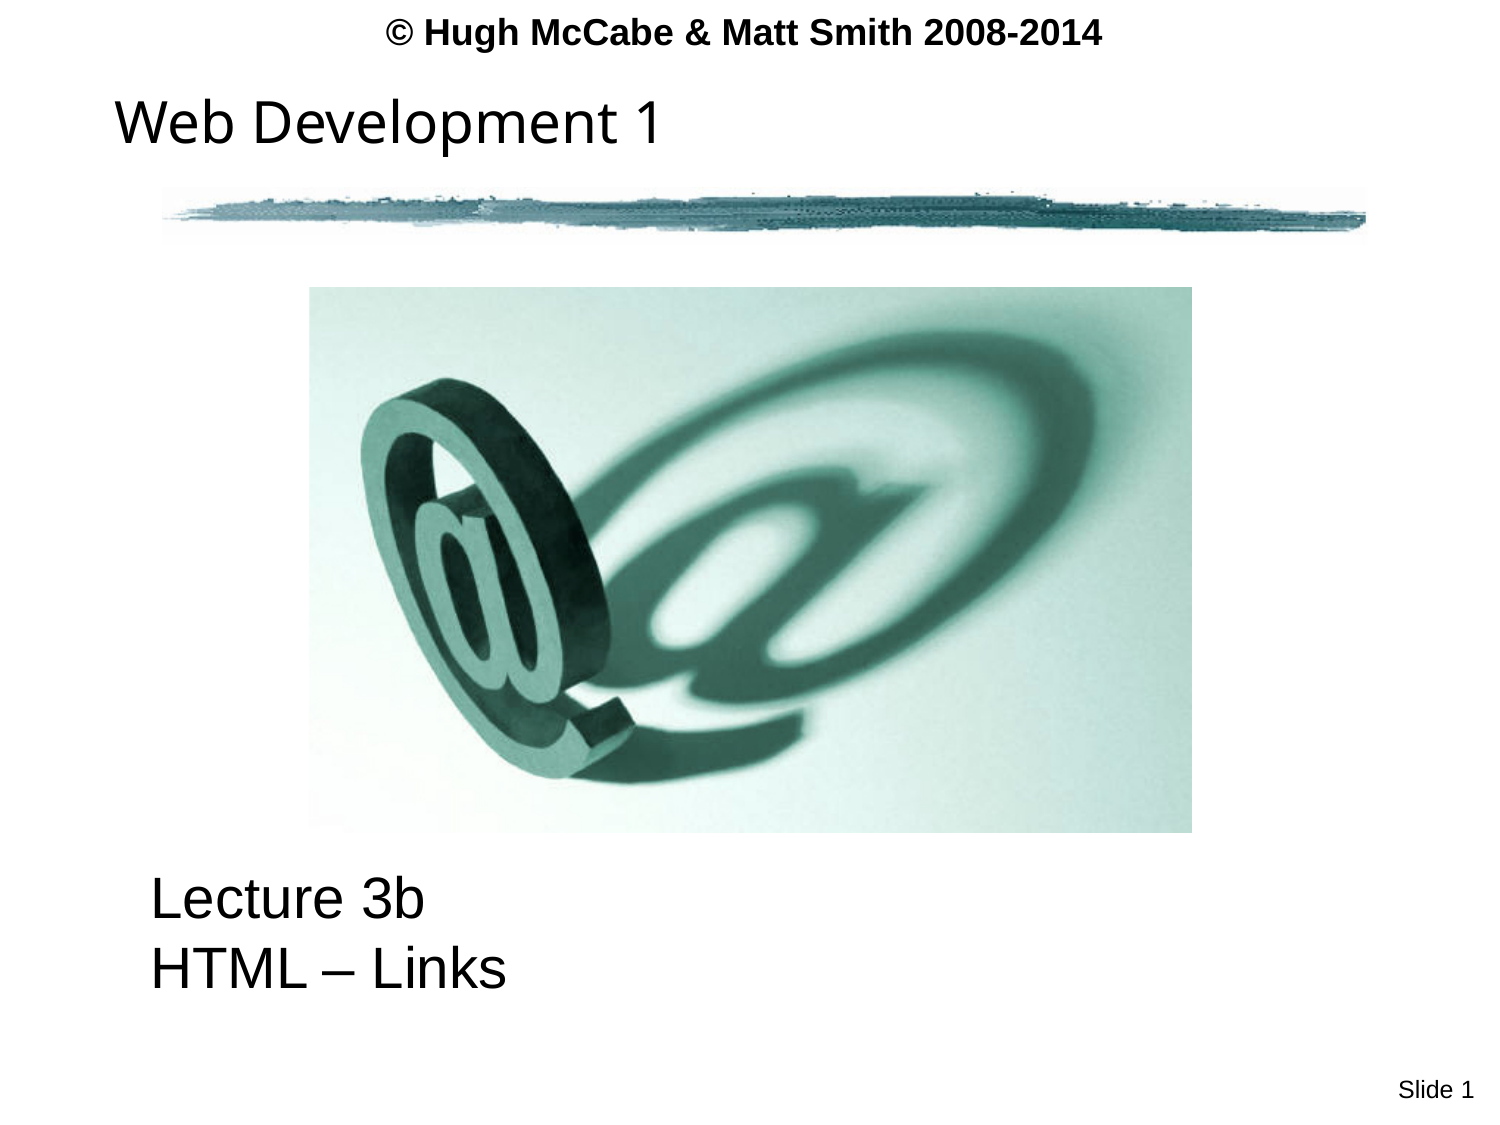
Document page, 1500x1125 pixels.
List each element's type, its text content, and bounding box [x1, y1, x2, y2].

picture [162, 187, 1369, 245]
slide_number Slide 1 [1139, 1058, 1490, 1119]
title Web Development 1 [99, 62, 1400, 163]
text_box © Hugh McCabe & Matt Smith 2008-2014 [0, 0, 1500, 60]
picture [307, 287, 1193, 834]
text_box Lecture 3b HTML – Links [135, 852, 753, 1008]
